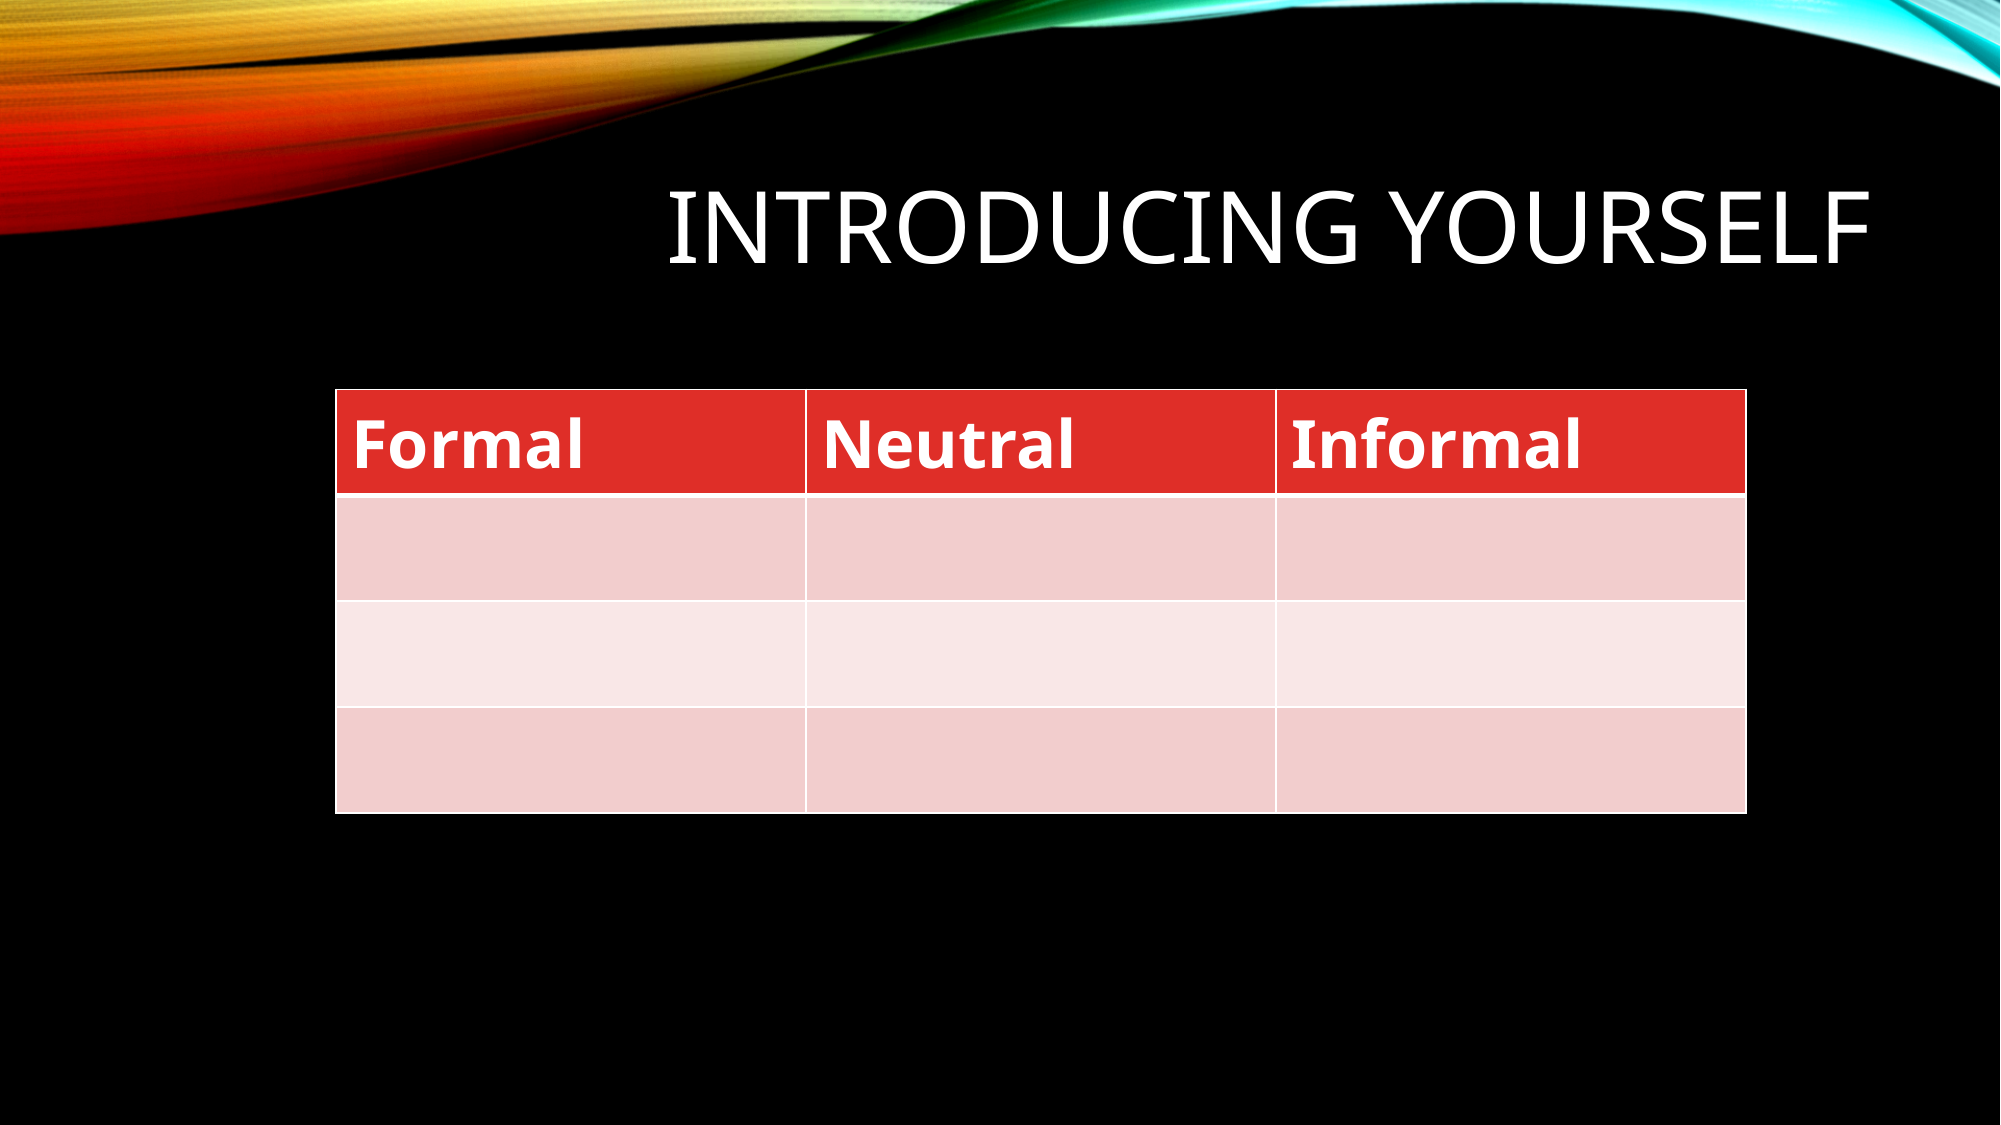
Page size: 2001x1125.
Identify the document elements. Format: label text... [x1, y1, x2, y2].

table_cell [807, 602, 1275, 706]
table_cell [337, 498, 805, 600]
table_header Formal [337, 390, 805, 493]
table_cell [807, 498, 1275, 600]
table_cell [1277, 602, 1745, 706]
picture [0, 0, 2000, 237]
table_cell [337, 602, 805, 706]
title Introducing yourself [474, 125, 1888, 338]
table_header Neutral [807, 390, 1275, 493]
table_cell [337, 708, 805, 812]
table_cell [1277, 708, 1745, 812]
table_cell [1277, 498, 1745, 600]
table_header Informal [1277, 390, 1745, 493]
table_cell [807, 708, 1275, 812]
